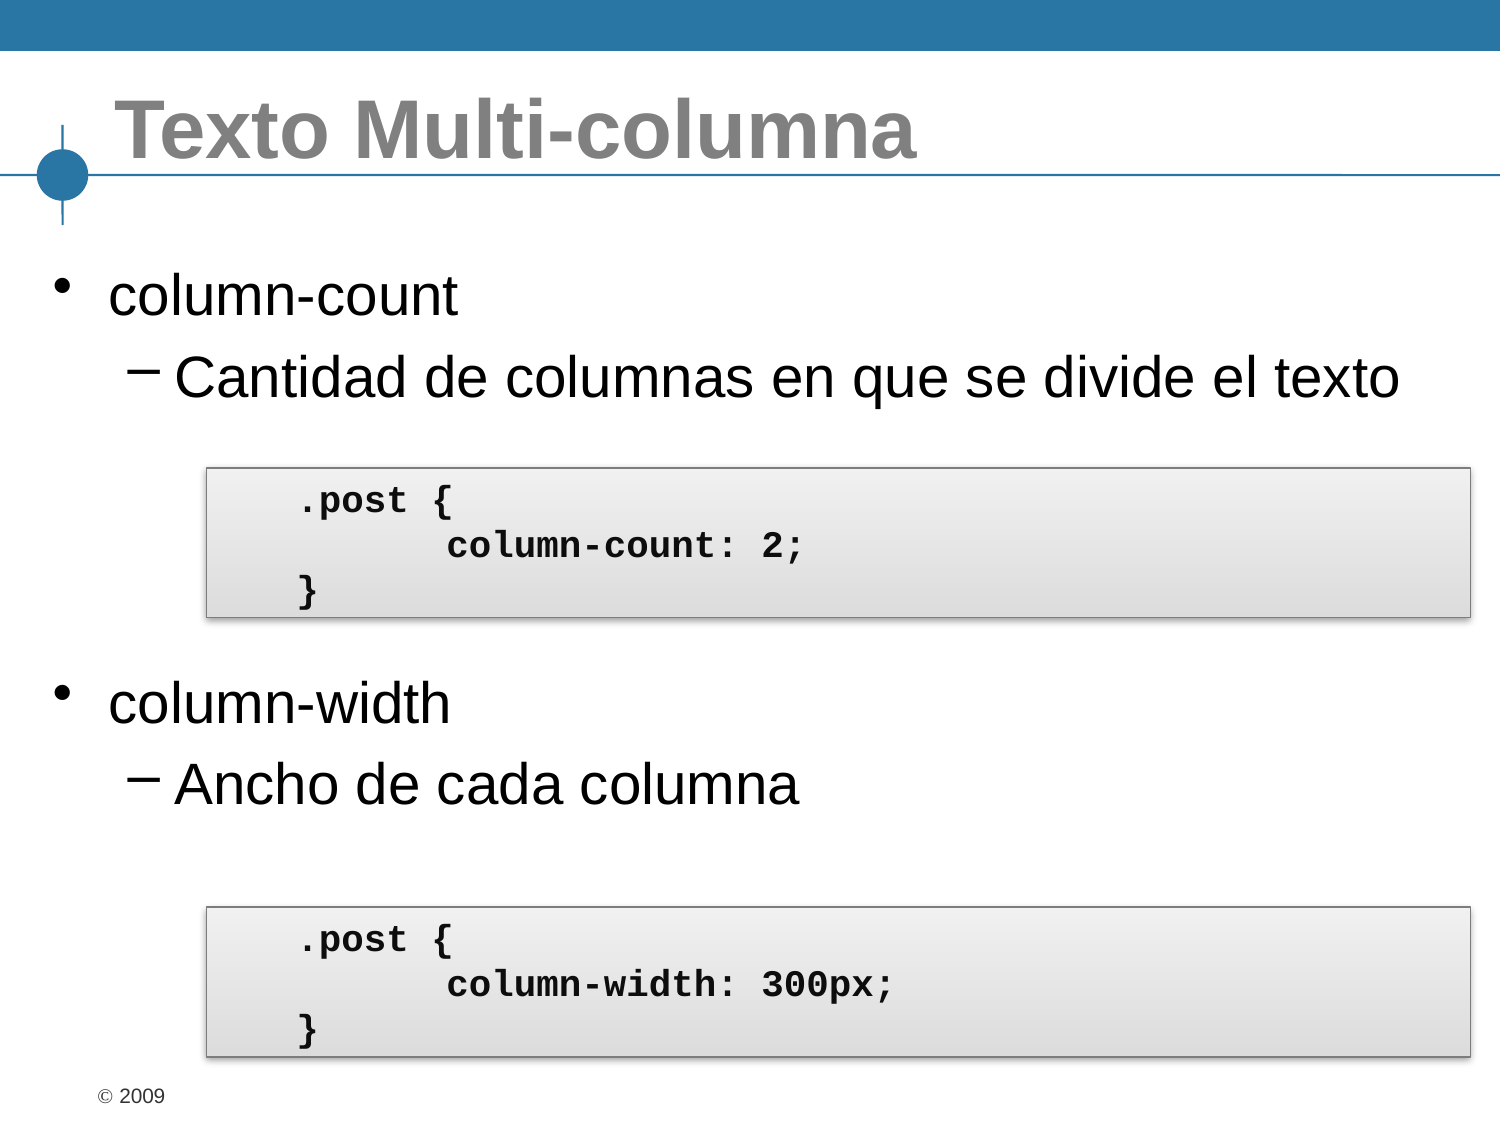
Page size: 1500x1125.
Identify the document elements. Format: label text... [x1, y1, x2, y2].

text_box .post { column-width: 300px; } [206, 906, 1471, 1058]
title Texto Multi-columna [99, 62, 1288, 188]
list column-count Cantidad de columnas en que se divide el texto column-width Ancho de cada columna [37, 249, 1463, 1050]
text_box .post { column-count: 2; } [206, 467, 1471, 618]
